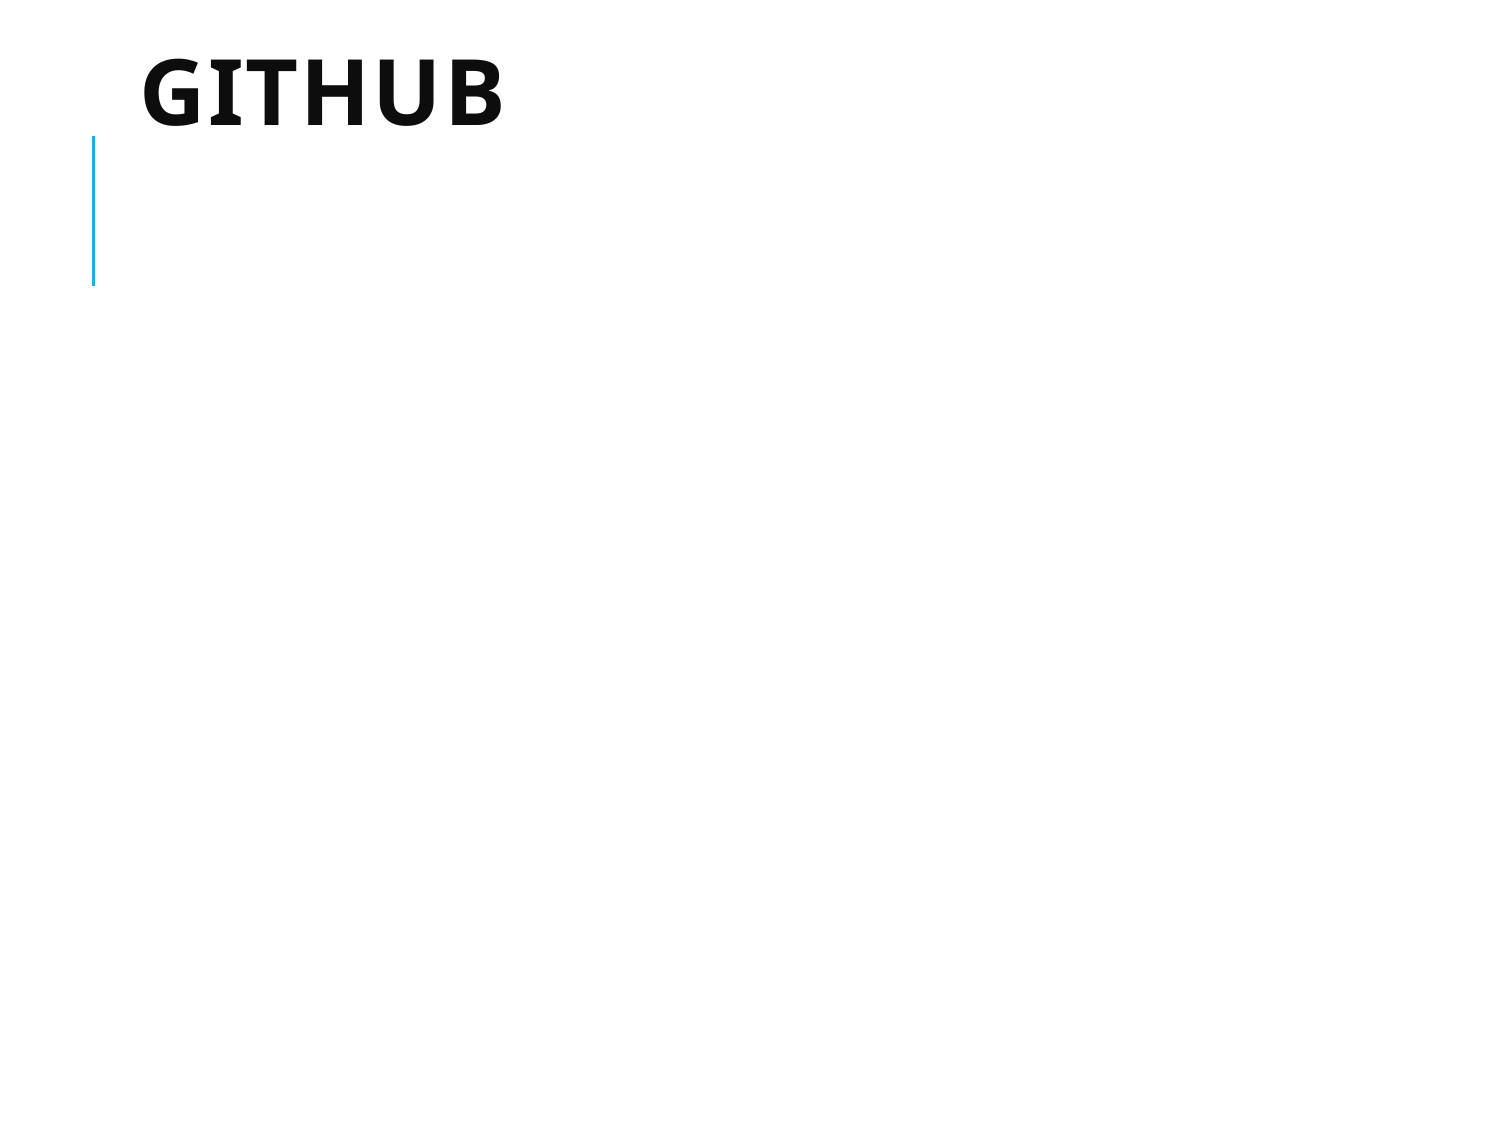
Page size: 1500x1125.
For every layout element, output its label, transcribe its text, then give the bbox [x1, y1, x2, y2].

title GitHub [124, 30, 1321, 167]
